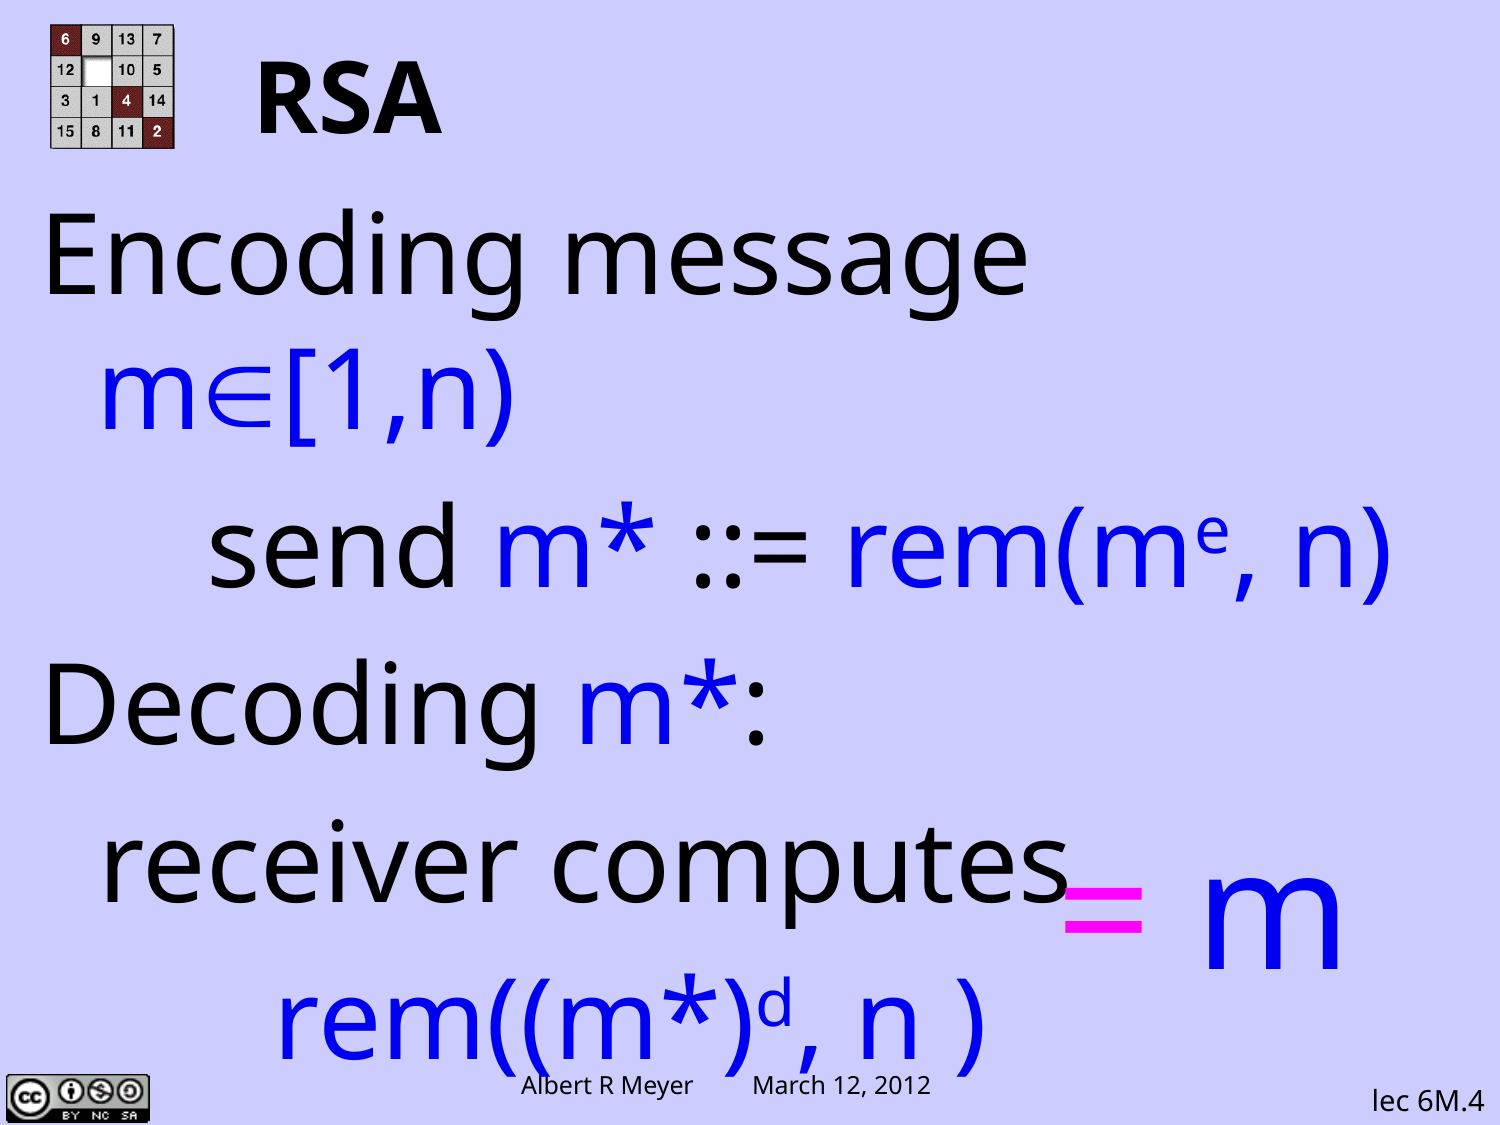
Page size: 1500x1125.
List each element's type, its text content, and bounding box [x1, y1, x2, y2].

slide_number lec 6M.4 [1062, 1074, 1500, 1125]
title RSA [237, 0, 1476, 174]
list Encoding message m∈[1,n) send m* ::= rem(me, n) Decoding m*: receiver computes rem((m*)d, n ) [24, 174, 1476, 990]
text_box = m [1041, 795, 1449, 1011]
picture [50, 24, 175, 149]
picture [6, 1074, 150, 1123]
